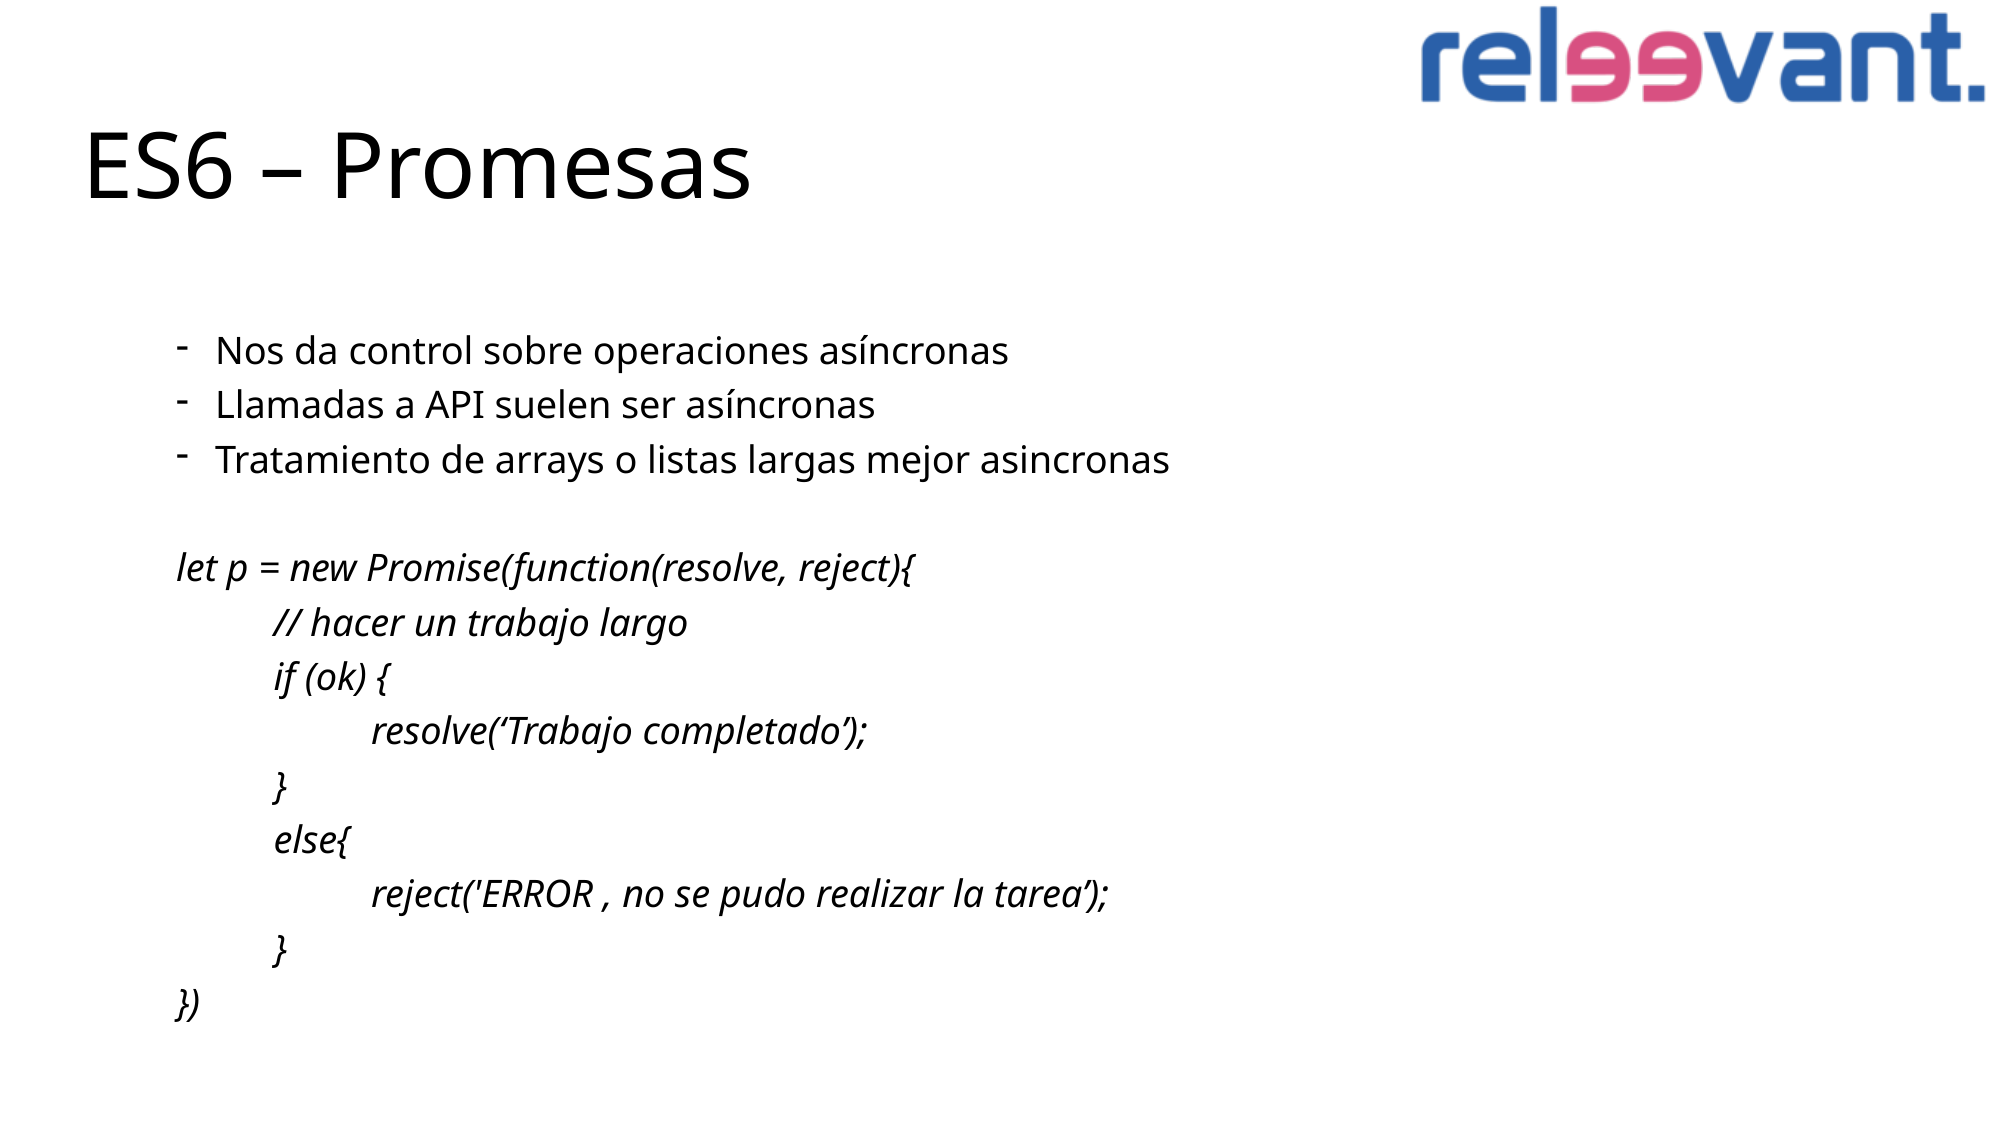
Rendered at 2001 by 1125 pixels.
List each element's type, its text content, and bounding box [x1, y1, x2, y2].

picture [1417, 0, 1989, 133]
text_box Nos da control sobre operaciones asíncronas Llamadas a API suelen ser asíncronas Tratamiento de arrays o listas largas mejor asincronas let p = new Promise(function(resolve, reject){ // hacer un trabajo largo if (ok) { resolve(‘Trabajo completado’); } else{ reject('ERROR , no se pudo realizar la tarea’); } }) [161, 324, 1846, 1039]
title ES6 – Promesas [67, 59, 1959, 278]
